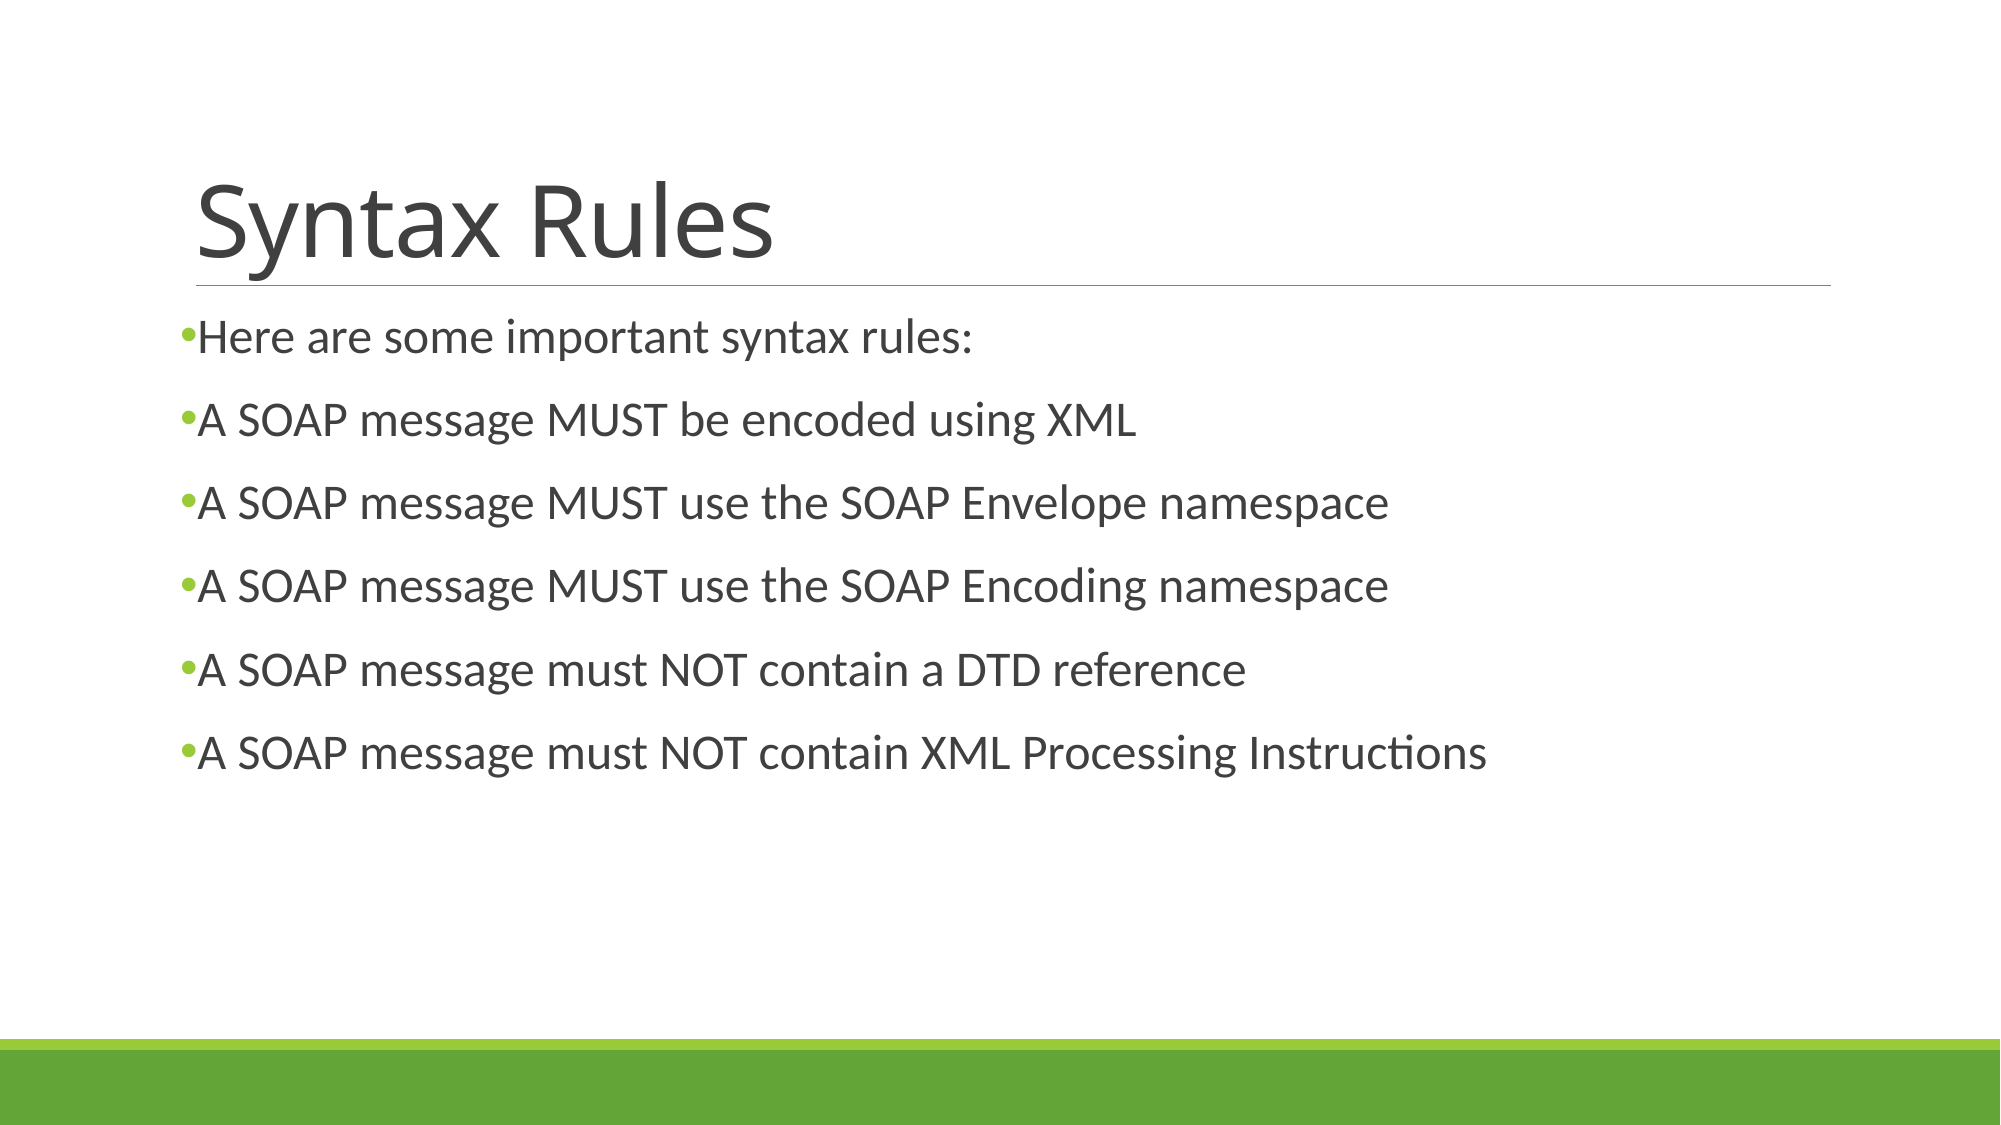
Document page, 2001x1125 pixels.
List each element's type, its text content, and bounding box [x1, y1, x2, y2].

list Here are some important syntax rules: A SOAP message MUST be encoded using XML A SOAP message MUST use the SOAP Envelope namespace A SOAP message MUST use the SOAP Encoding namespace A SOAP message must NOT contain a DTD reference A SOAP message must NOT contain XML Processing Instructions [180, 302, 1830, 963]
title Syntax Rules [180, 47, 1830, 285]
